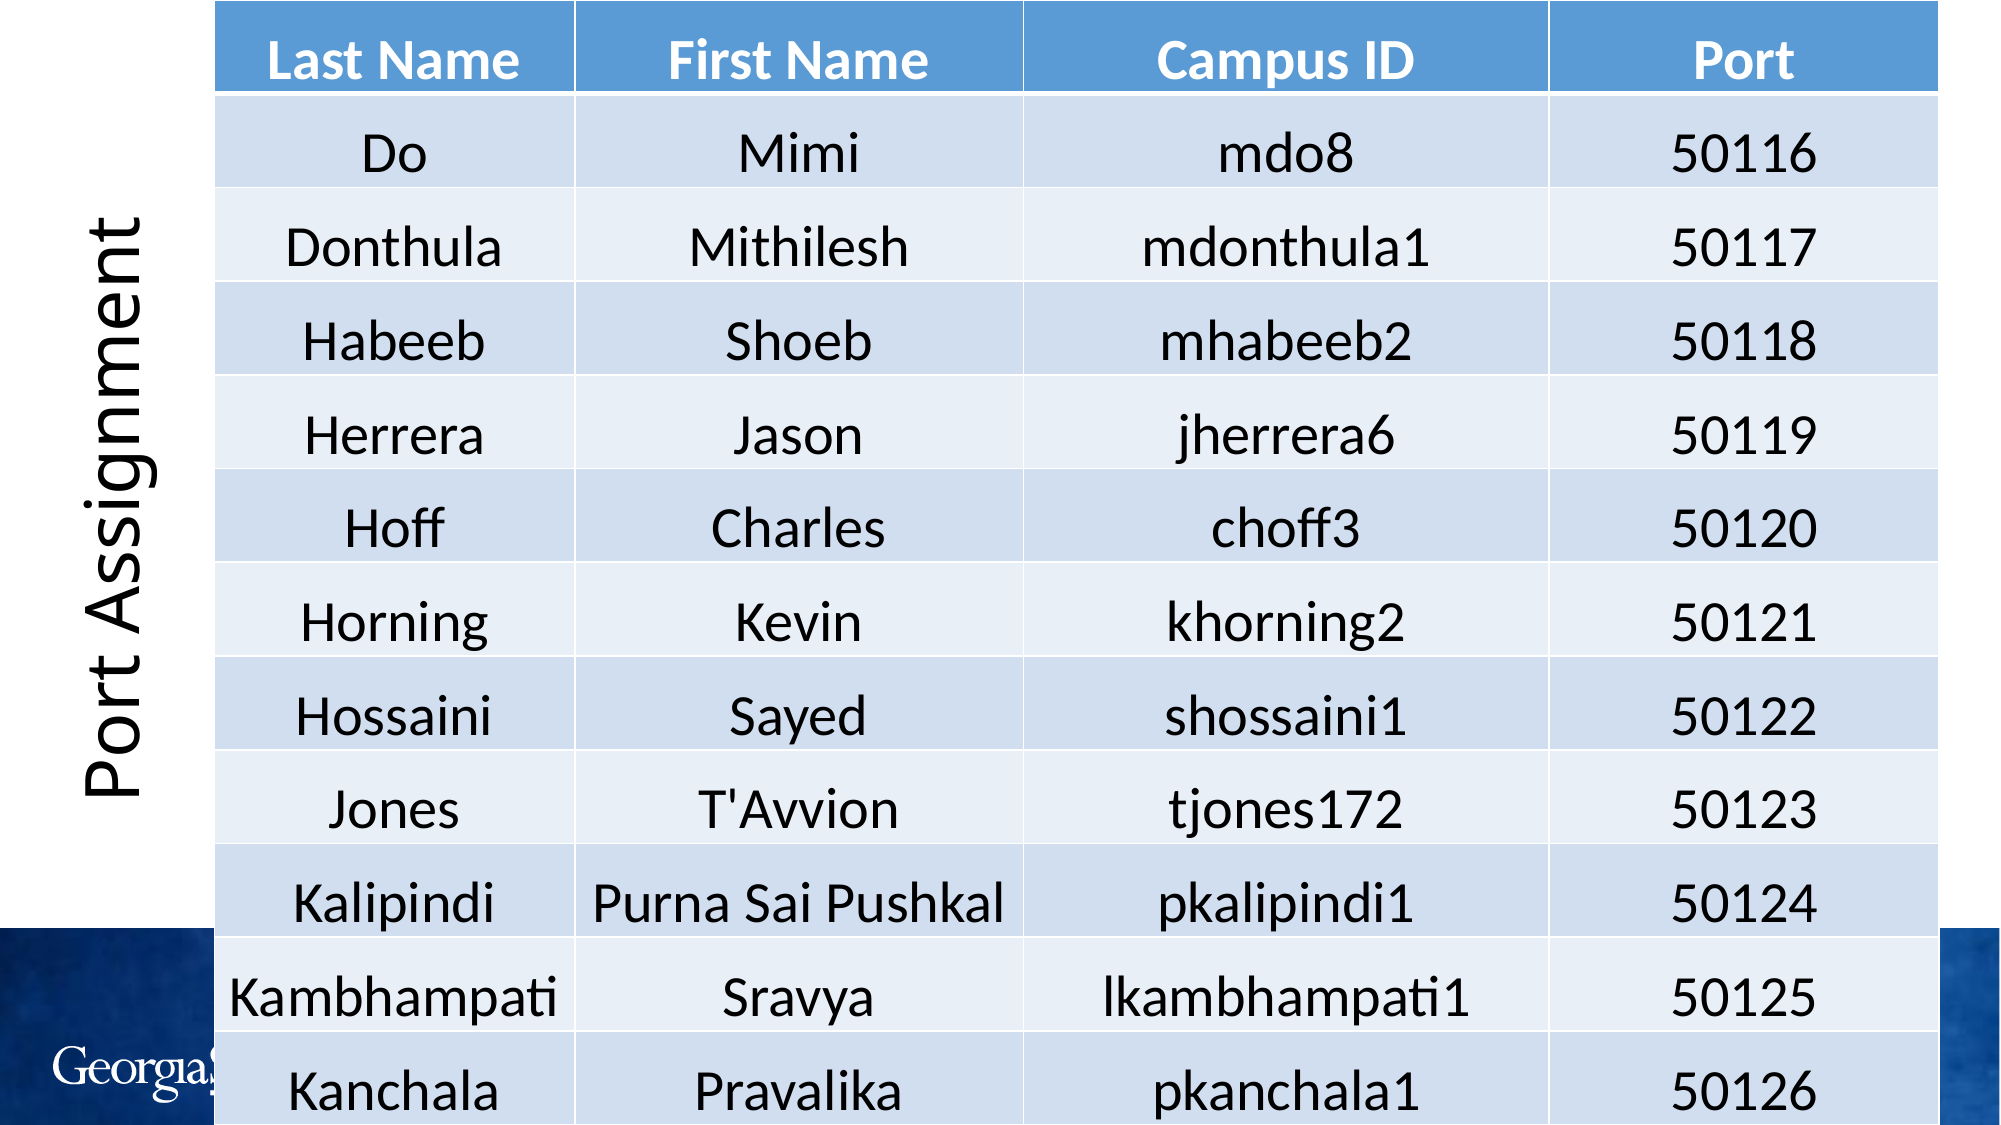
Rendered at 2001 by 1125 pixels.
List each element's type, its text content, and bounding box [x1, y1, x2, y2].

table_cell tjones172 [1024, 751, 1548, 843]
table_cell 50117 [1550, 188, 1938, 280]
picture [1940, 928, 2000, 1125]
table_cell Jason [576, 376, 1023, 468]
table_cell Donthula [215, 188, 574, 280]
table_cell Habeeb [215, 282, 574, 374]
table_cell Mithilesh [576, 188, 1023, 280]
table_cell mdo8 [1024, 96, 1548, 187]
table_cell Hoff [215, 469, 574, 561]
table_cell Charles [576, 469, 1023, 561]
table_cell 50124 [1550, 844, 1938, 936]
table_cell Herrera [215, 376, 574, 468]
table_cell khorning2 [1024, 563, 1548, 655]
table_cell mhabeeb2 [1024, 282, 1548, 374]
table_cell Jones [215, 751, 574, 843]
table_cell 50121 [1550, 563, 1938, 655]
table_cell 50122 [1550, 657, 1938, 749]
table_cell Sravya [576, 938, 1023, 1030]
table_cell 50123 [1550, 751, 1938, 843]
table_cell Kevin [576, 563, 1023, 655]
table_cell Kanchala [215, 1032, 574, 1124]
table_header Last Name [215, 1, 574, 91]
table_cell Hossaini [215, 657, 574, 749]
table_cell mdonthula1 [1024, 188, 1548, 280]
table_cell 50118 [1550, 282, 1938, 374]
table_cell Horning [215, 563, 574, 655]
table_cell T'Avvion [576, 751, 1023, 843]
table_cell Mimi [576, 96, 1023, 187]
table_cell shossaini1 [1024, 657, 1548, 749]
table_cell lkambhampati1 [1024, 938, 1548, 1030]
table_cell Do [215, 96, 574, 187]
table_cell choff3 [1024, 469, 1548, 561]
table_cell Purna Sai Pushkal [576, 844, 1023, 936]
table_cell 50116 [1550, 96, 1938, 187]
table_cell 50120 [1550, 469, 1938, 561]
table_cell 50119 [1550, 376, 1938, 468]
table_header Port [1550, 1, 1938, 91]
table_cell Pravalika [576, 1032, 1023, 1124]
table_cell Sayed [576, 657, 1023, 749]
table_cell Kalipindi [215, 844, 574, 936]
table_header Campus ID [1024, 1, 1548, 91]
table_cell pkanchala1 [1024, 1032, 1548, 1124]
table_cell Kambhampati [215, 938, 574, 1030]
table_cell jherrera6 [1024, 376, 1548, 468]
table_cell Shoeb [576, 282, 1023, 374]
table_cell 50125 [1550, 938, 1938, 1030]
table_header First Name [576, 1, 1023, 91]
table_cell 50126 [1550, 1032, 1938, 1124]
title Port Assignment [49, 166, 175, 819]
table_cell pkalipindi1 [1024, 844, 1548, 936]
picture [0, 928, 214, 1125]
